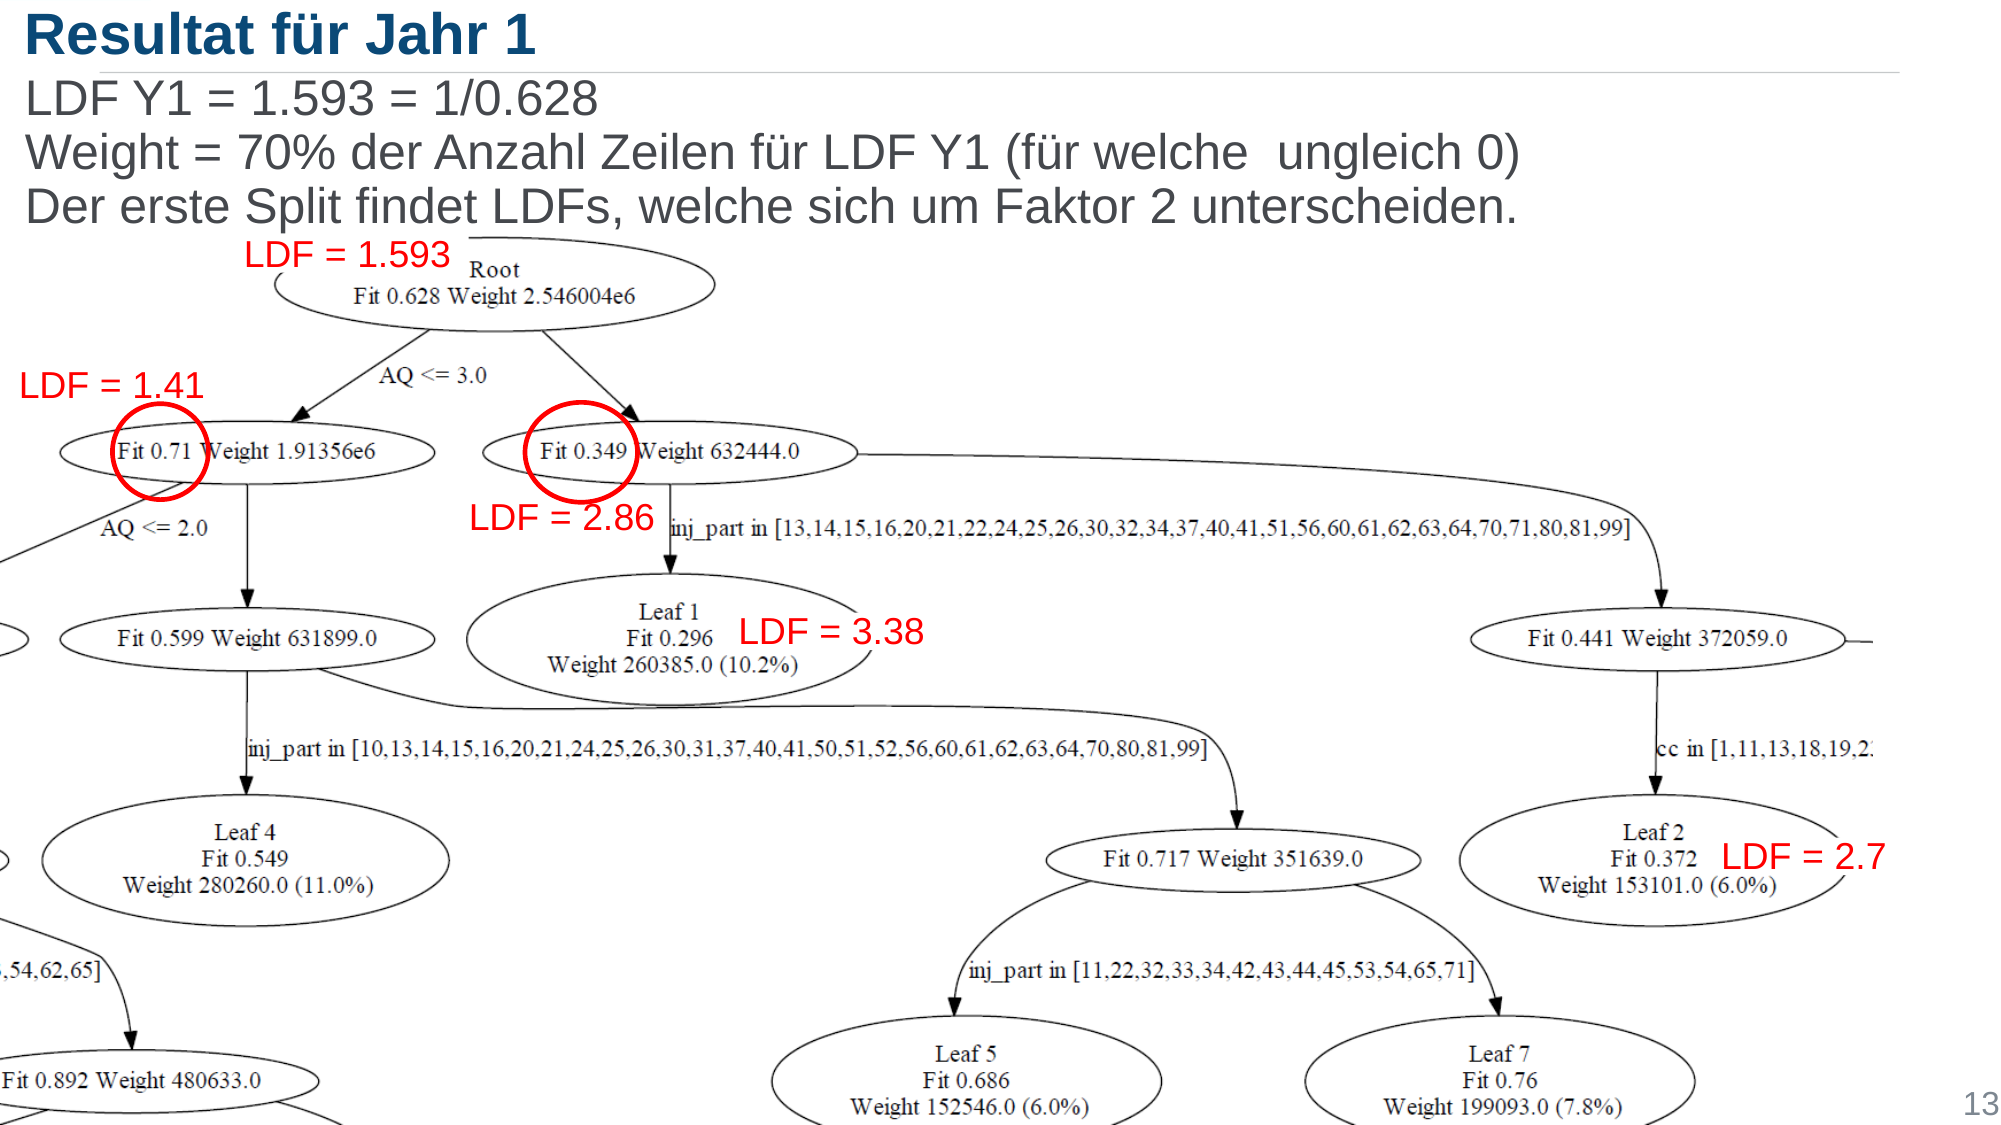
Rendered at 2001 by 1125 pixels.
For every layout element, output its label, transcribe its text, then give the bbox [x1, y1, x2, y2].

picture [0, 235, 1873, 1125]
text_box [18, 365, 244, 500]
title Resultat für Jahr 1 [24, 4, 1902, 73]
slide_number 13 [1912, 1083, 2000, 1122]
text_box LDF = 2.7 [1873, 837, 1946, 875]
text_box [468, 402, 694, 536]
